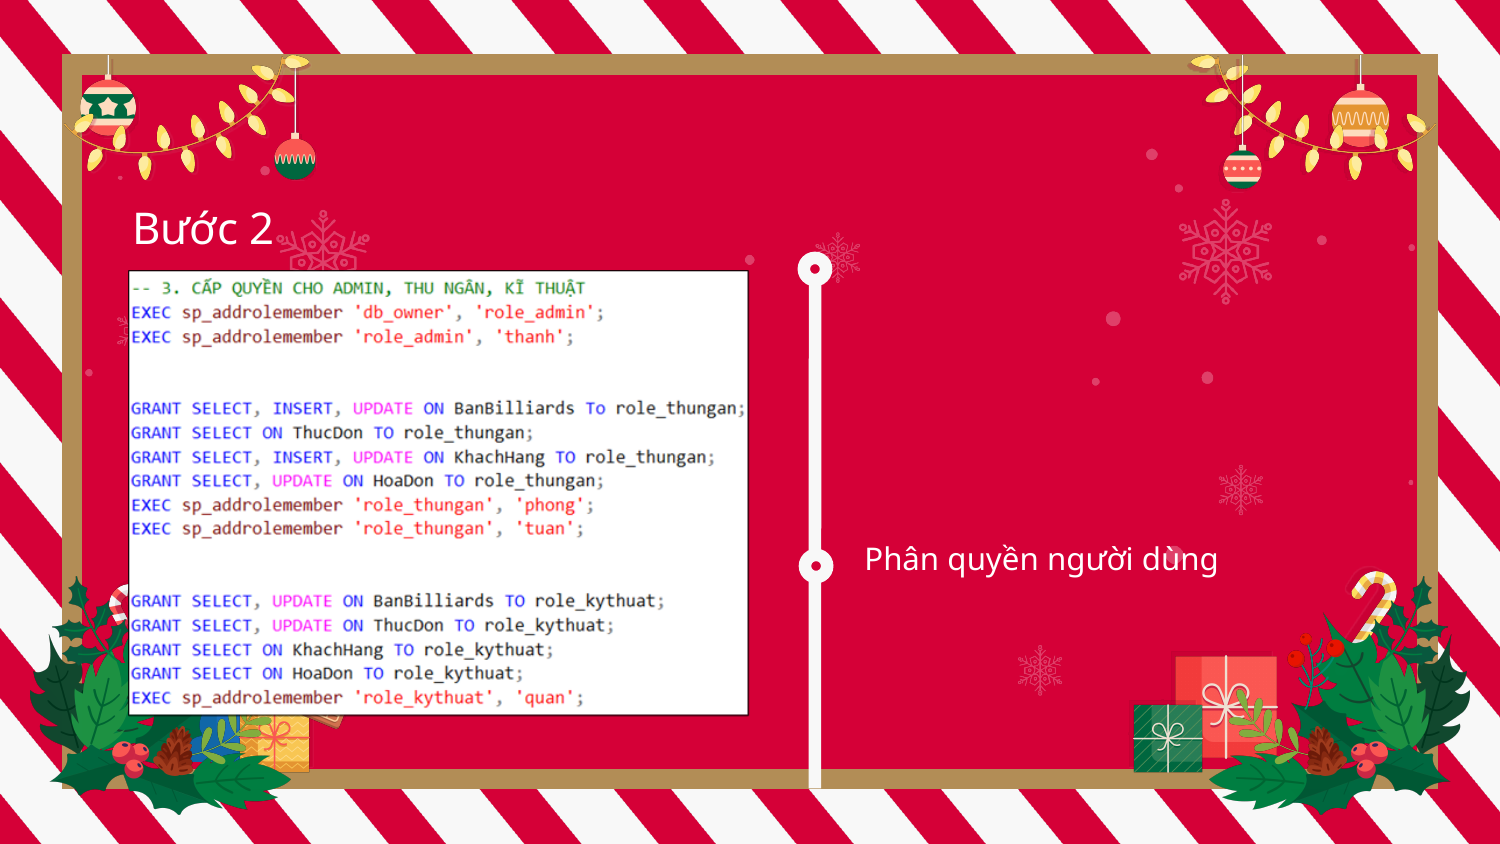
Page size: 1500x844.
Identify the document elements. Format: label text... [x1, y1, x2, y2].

text_box [820, 555, 828, 577]
text_box Bước 2 [120, 194, 922, 260]
text_box [803, 257, 827, 280]
text_box Phân quyền người dùng [853, 533, 1337, 578]
picture [0, 0, 1500, 844]
text_box [804, 556, 810, 576]
